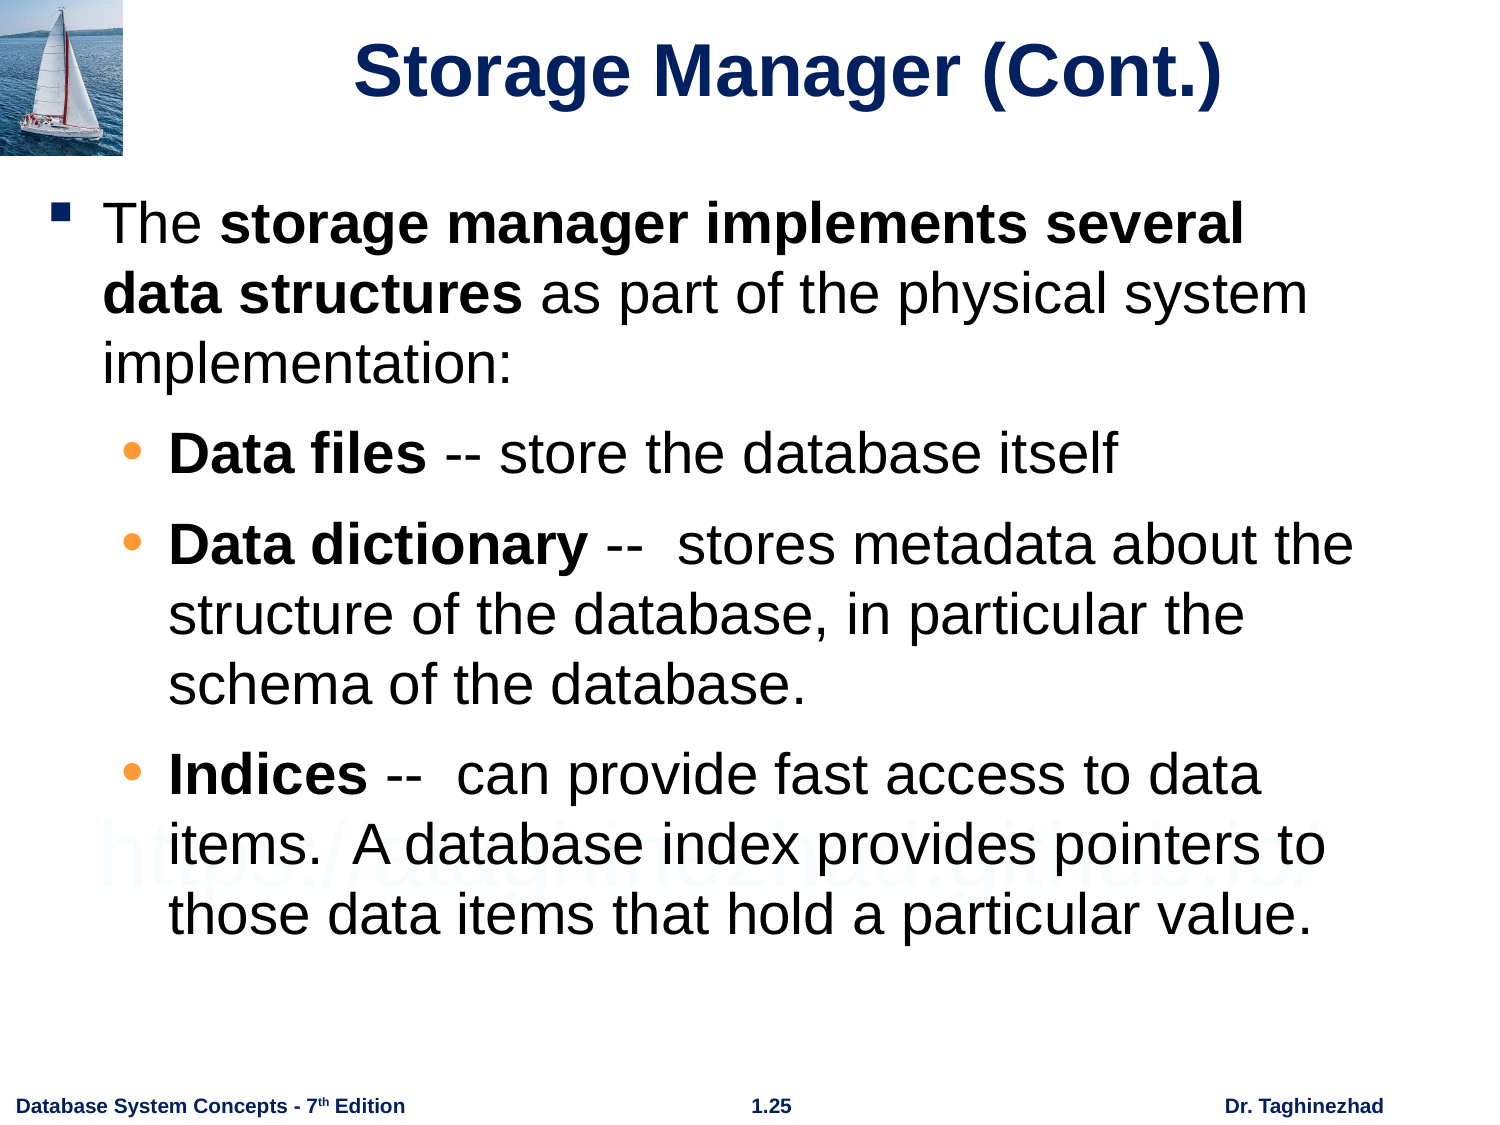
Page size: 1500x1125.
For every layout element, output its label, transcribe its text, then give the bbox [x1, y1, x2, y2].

picture [0, 0, 123, 156]
title Storage Manager (Cont.) [125, 18, 1452, 120]
list The storage manager implements several data structures as part of the physical system implementation: Data files -- store the database itself Data dictionary -- stores metadata about the structure of the database, in particular the schema of the database. Indices -- can provide fast access to data items. A database index provides pointers to those data items that hold a particular value. [31, 177, 1387, 833]
